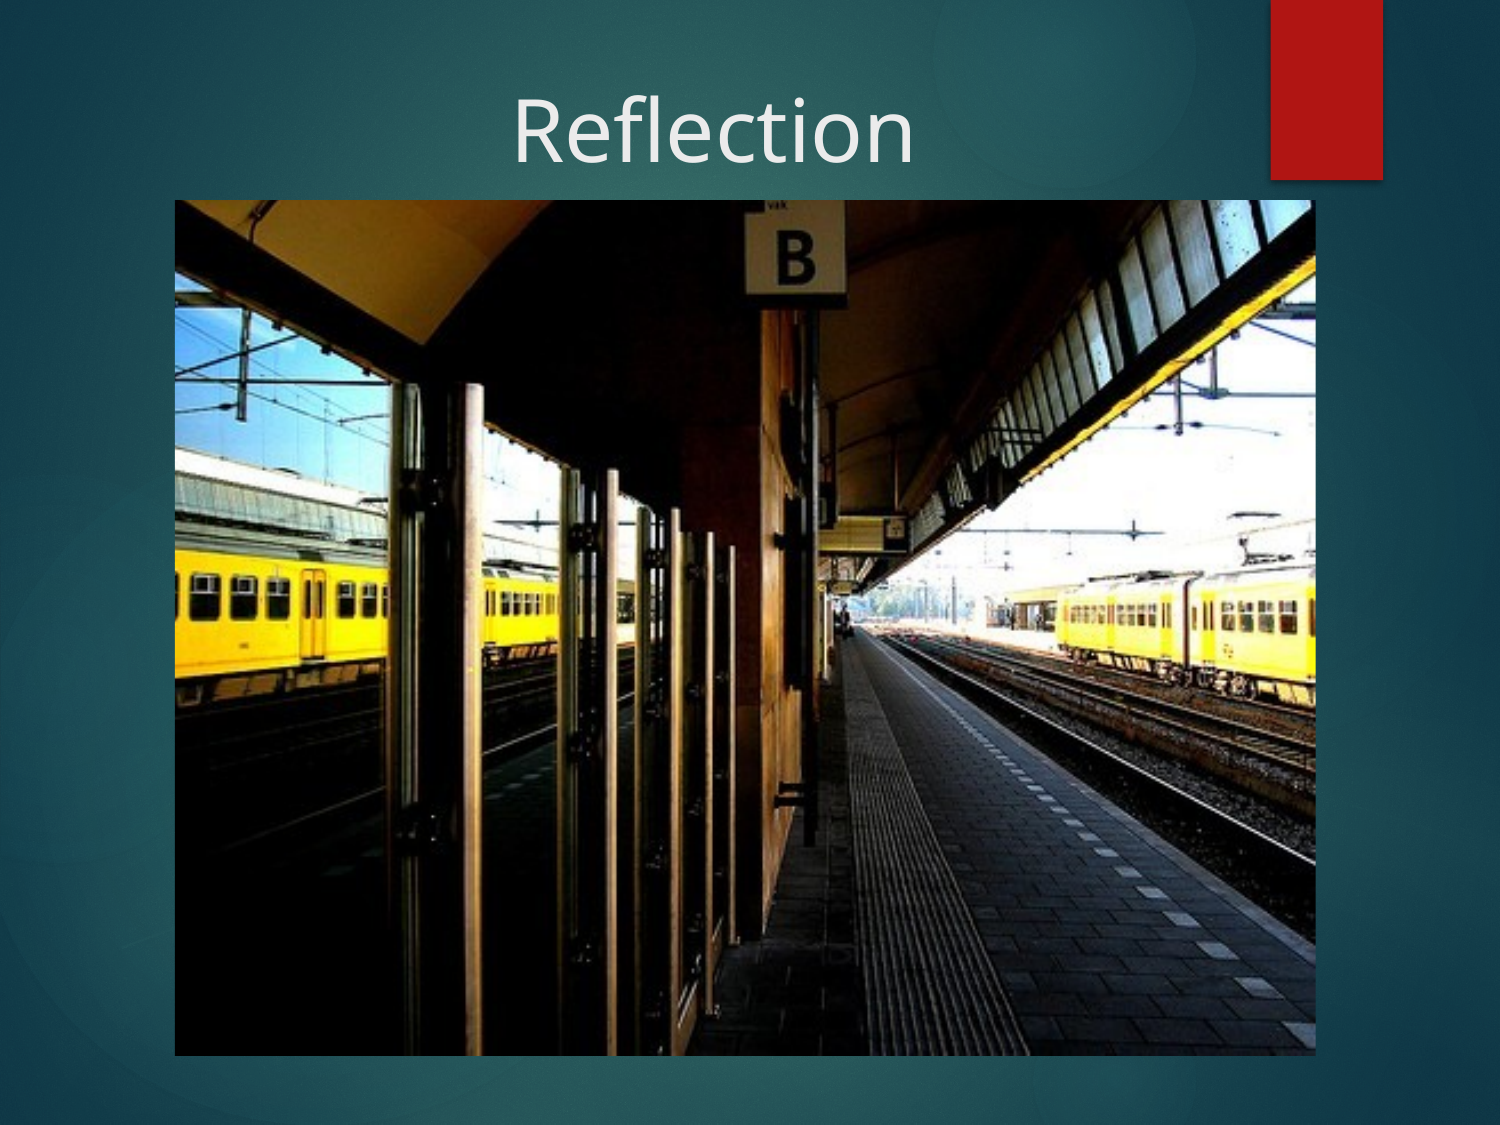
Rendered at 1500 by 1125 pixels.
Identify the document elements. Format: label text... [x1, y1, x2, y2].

text_box [174, 200, 1316, 1056]
title Reflection [508, 75, 980, 200]
